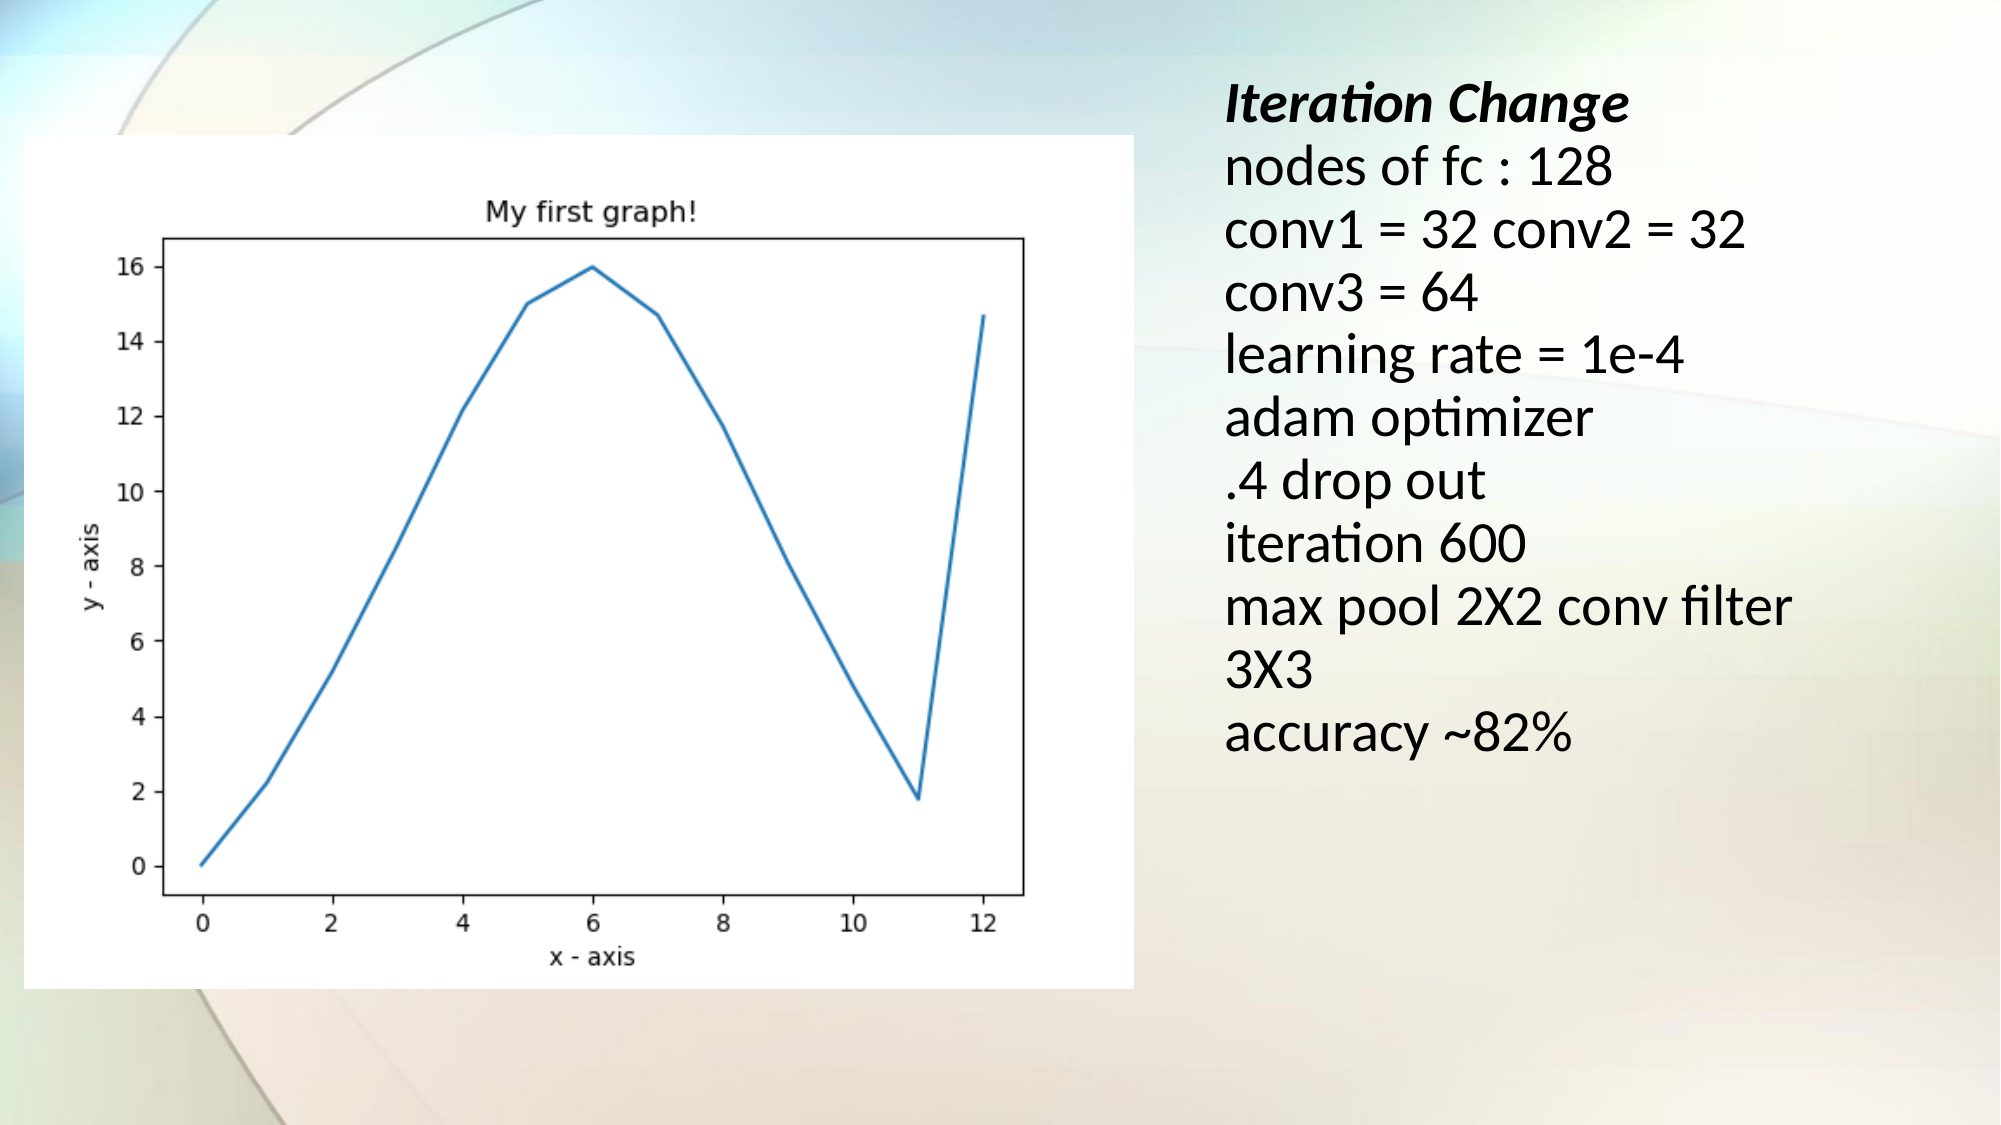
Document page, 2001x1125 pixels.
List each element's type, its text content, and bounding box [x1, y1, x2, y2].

list Iteration Change nodes of fc : 128 conv1 = 32 conv2 = 32 conv3 = 64 learning rate = 1e-4 adam optimizer .4 drop out iteration 600 max pool 2X2 conv filter 3X3 accuracy ~82% [1204, 51, 1823, 992]
picture [0, 0, 2001, 1125]
